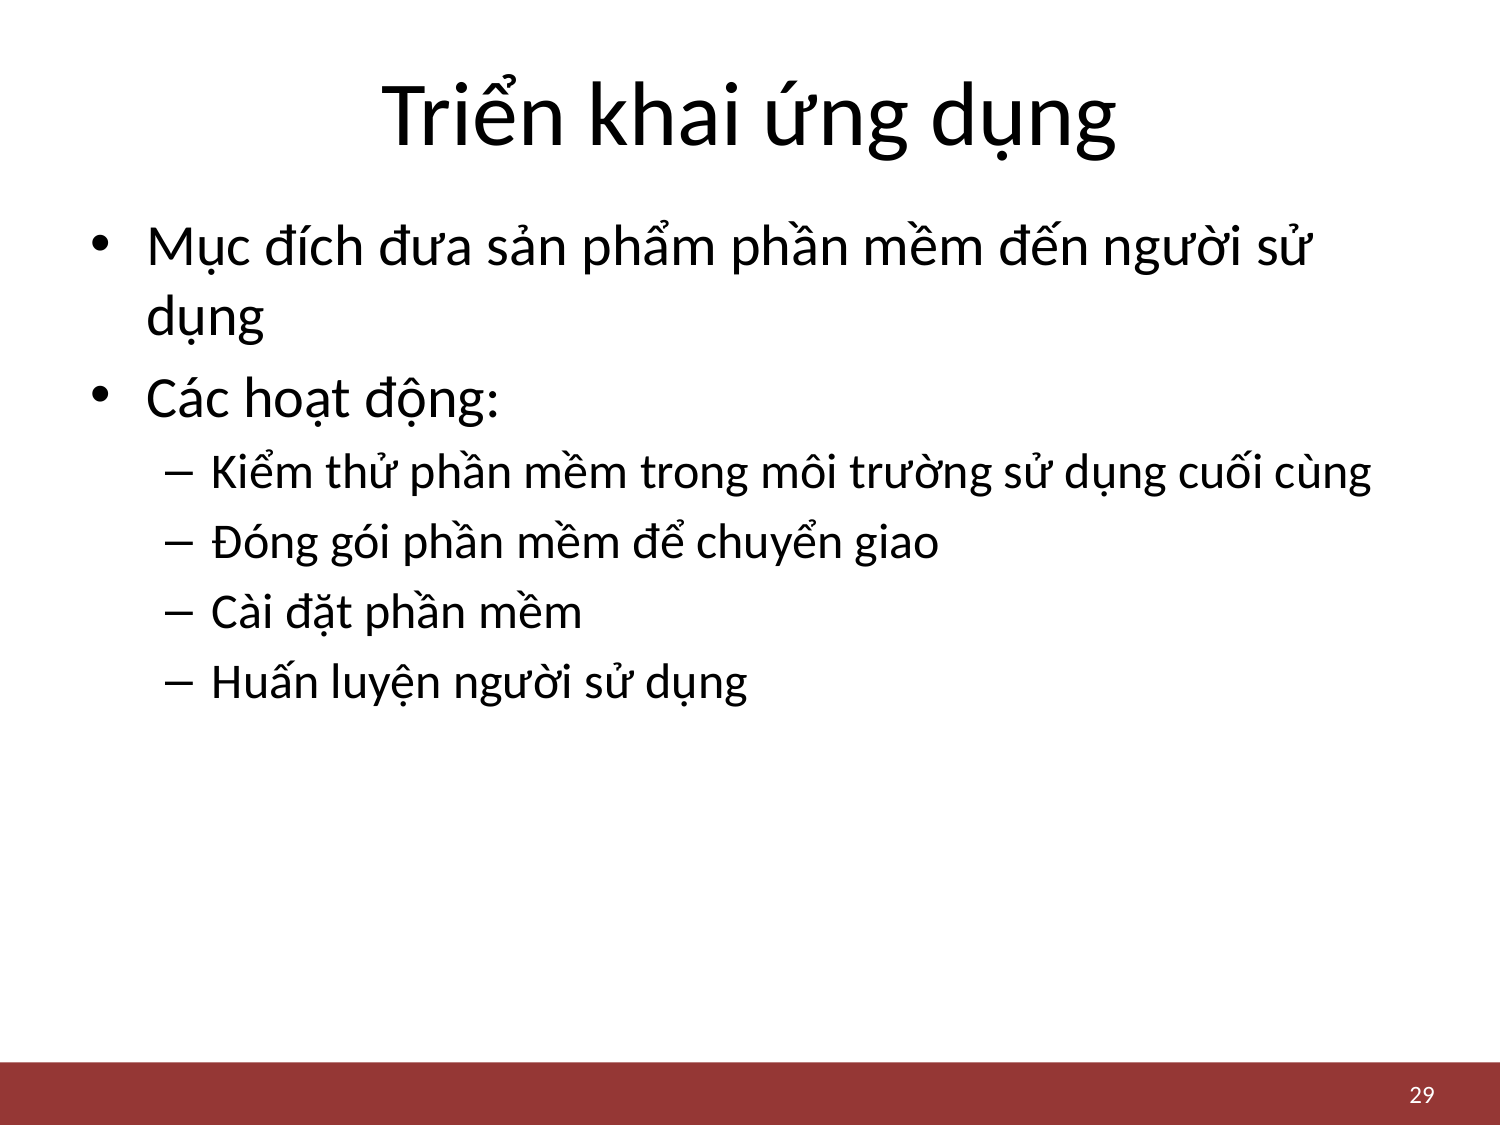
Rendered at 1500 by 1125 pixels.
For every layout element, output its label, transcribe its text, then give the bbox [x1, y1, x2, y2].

list Mục đích đưa sản phẩm phần mềm đến người sử dụng Các hoạt động: Kiểm thử phần mềm trong môi trường sử dụng cuối cùng Đóng gói phần mềm để chuyển giao Cài đặt phần mềm Huấn luyện người sử dụng [75, 200, 1425, 1038]
title Triển khai ứng dụng [75, 37, 1425, 180]
